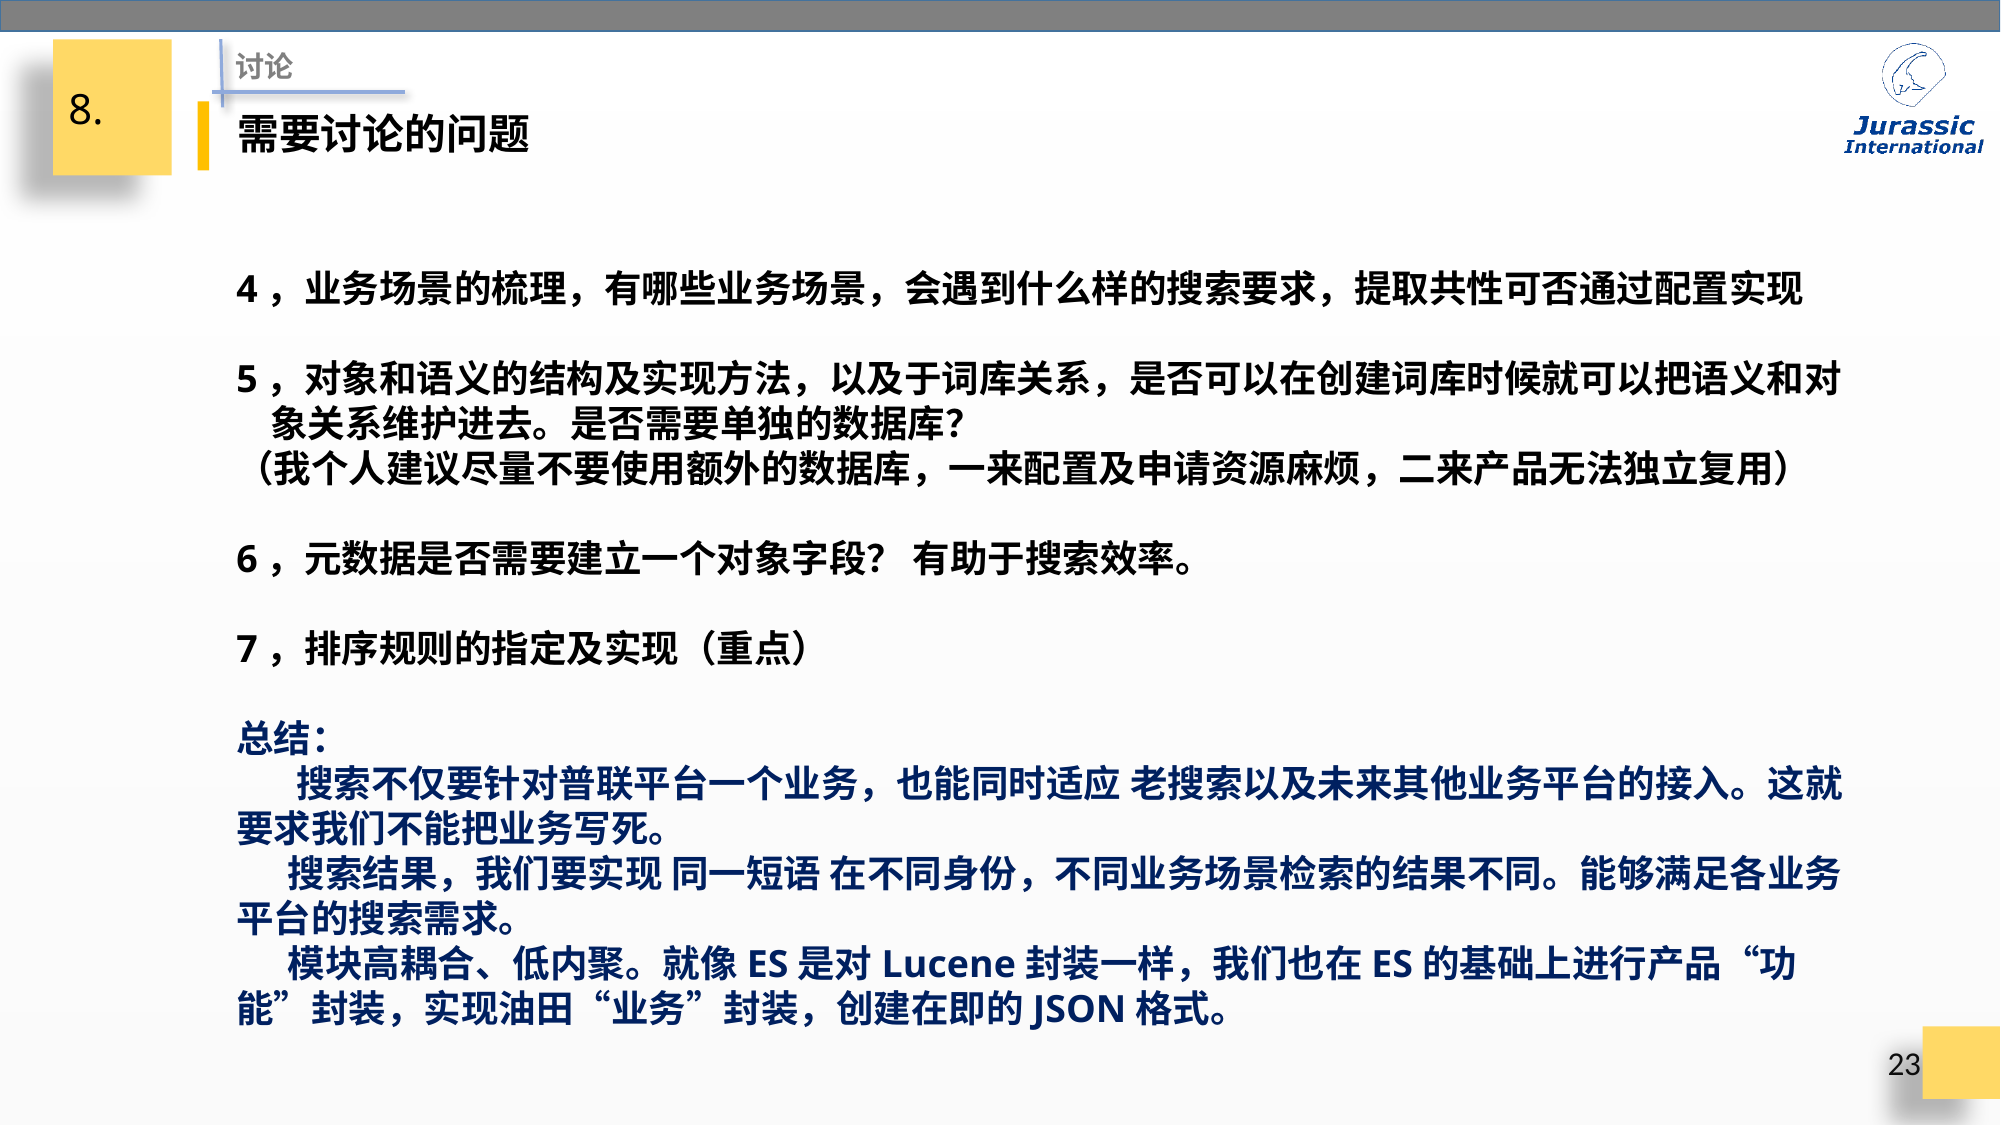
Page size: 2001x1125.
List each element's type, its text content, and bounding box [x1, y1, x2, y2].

picture [1843, 43, 1984, 159]
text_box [211, 39, 543, 108]
list 8. [53, 80, 170, 144]
list 需要讨论的问题 [222, 106, 733, 168]
text_box 4，业务场景的梳理，有哪些业务场景，会遇到什么样的搜索要求，提取共性可否通过配置实现 5，对象和语义的结构及实现方法，以及于词库关系，是否可以在创建词库时候就可以把语义和对 象关系维护进去。是否需要单独的数据库？ （我个人建议尽量不要使用额外的数据库，一来配置及申请资源麻烦，二来产品无法独立复用） 6，元数据是否需要建立一个对象字段？ 有助于搜索效率。 7，排序规则的指定及实现（重点） 总结： 搜索不仅要针对普联平台一个业务，也能同时适应 老搜索以及未来其他业务平台的接入。这就要求我们不能把业务写死。 搜索结果，我们要实现 同一短语 在不同身份，不同业务场景检索的结果不同。能够满足各业务平台的搜索需求。 模块高耦合、低内聚。就像ES是对Lucene封装一样，我们也在ES的基础上进行产品“功能”封装，实现油田“业务”封装，创建在即的JSON格式。 [221, 257, 1859, 1125]
